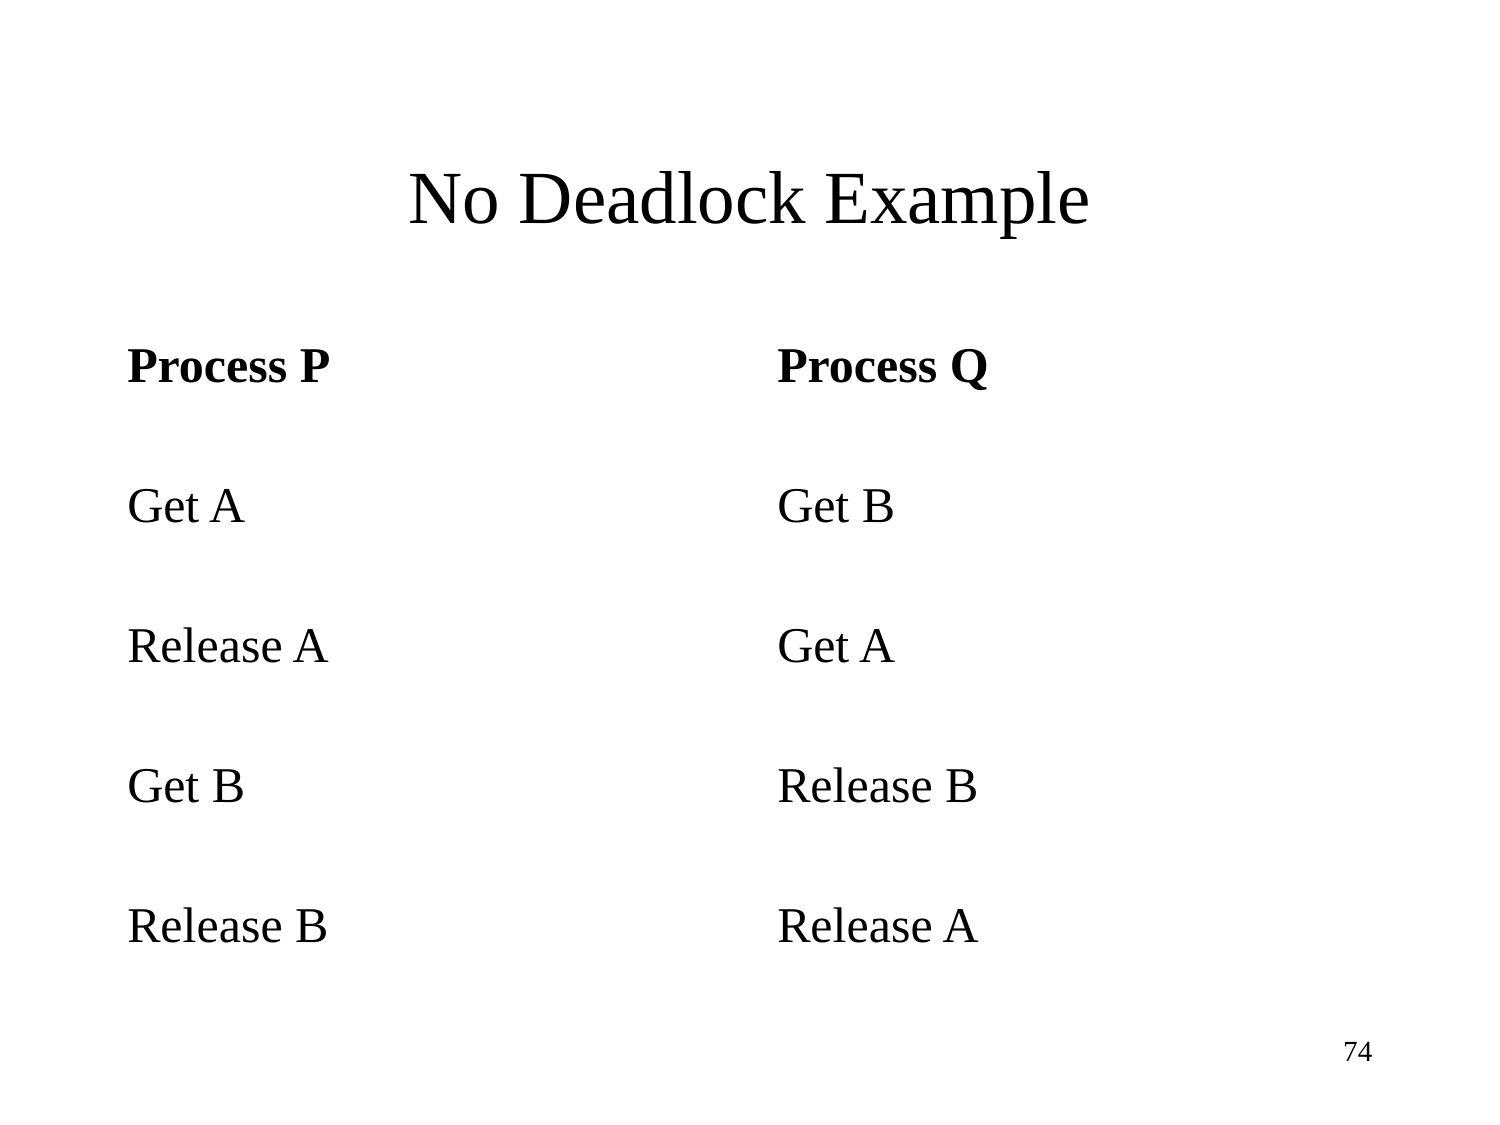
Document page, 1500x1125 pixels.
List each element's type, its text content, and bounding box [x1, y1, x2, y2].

text_box Process P Get A Release A Get B Release B [112, 324, 738, 1000]
text_box <number> [1074, 1025, 1388, 1100]
text_box No Deadlock Example [112, 99, 1388, 288]
text_box Process Q Get B Get A Release B Release A [762, 324, 1388, 1000]
